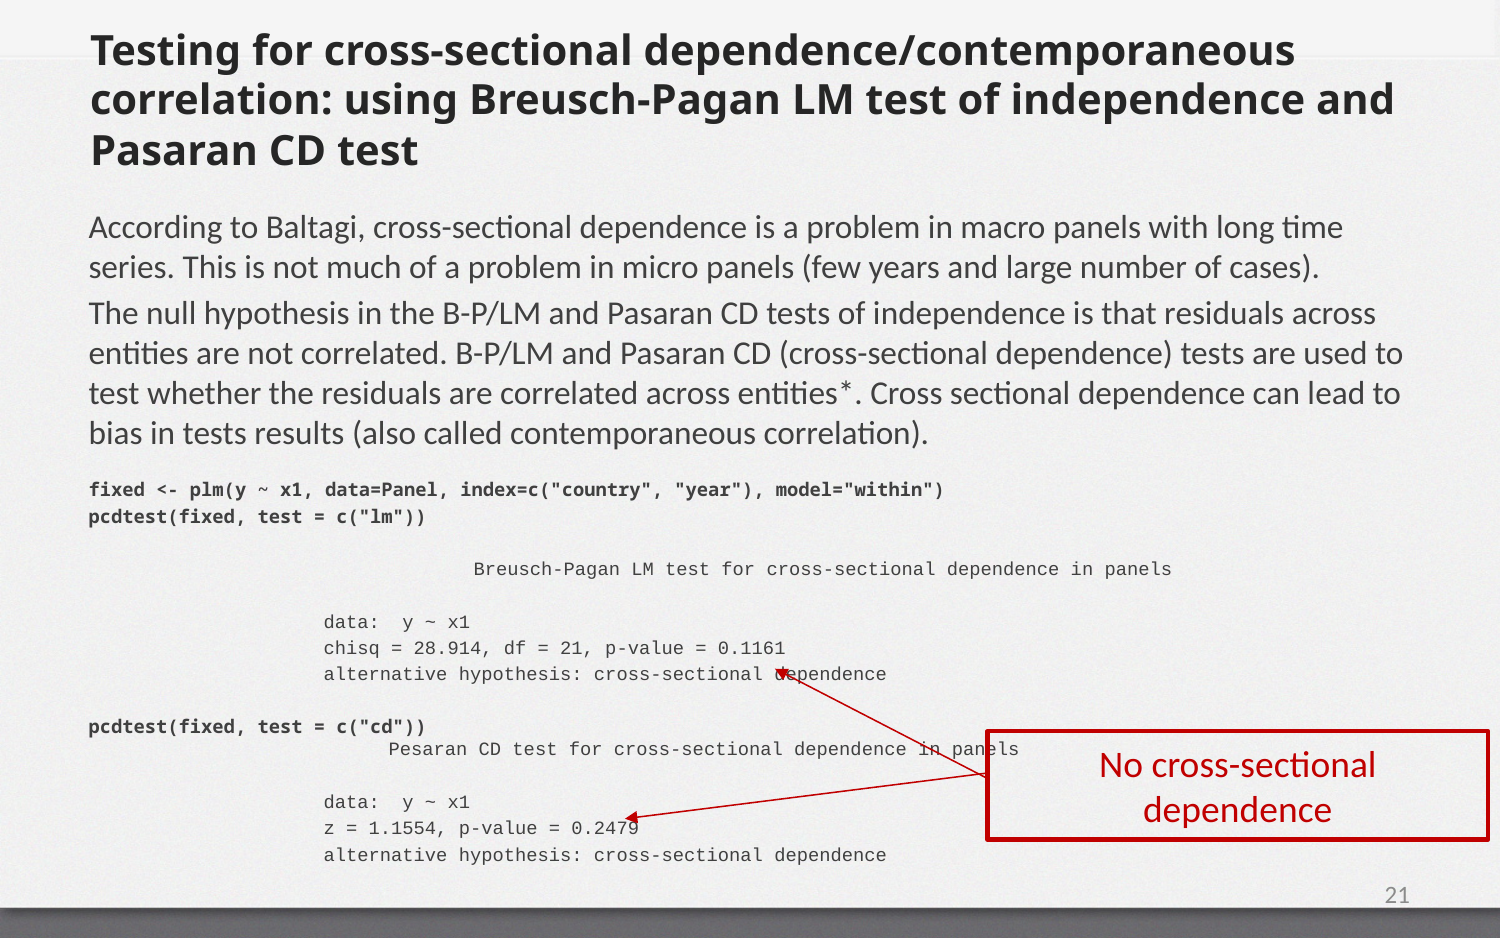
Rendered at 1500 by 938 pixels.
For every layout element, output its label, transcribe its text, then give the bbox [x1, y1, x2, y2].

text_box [624, 772, 988, 819]
list According to Baltagi, cross-sectional dependence is a problem in macro panels with long time series. This is not much of a problem in micro panels (few years and large number of cases). The null hypothesis in the B-P/LM and Pasaran CD tests of independence is that residuals across entities are not correlated. B-P/LM and Pasaran CD (cross-sectional dependence) tests are used to test whether the residuals are correlated across entities*. Cross sectional dependence can lead to bias in tests results (also called contemporaneous correlation). fixed <- plm(y ~ x1, data=Panel, index=c("country", "year"), model="within") pcdtest(fixed, test = c("lm")) Breusch-Pagan LM test for cross-sectional dependence in panels data: y ~ x1 chisq = 28.914, df = 21, p-value = 0.1161 alternative hypothesis: cross-sectional dependence pcdtest(fixed, test = c("cd")) Pesaran CD test for cross-sectional dependence in panels data: y ~ x1 z = 1.1554, p-value = 0.2479 alternative hypothesis: cross-sectional dependence [73, 197, 1424, 938]
picture [0, 0, 1500, 938]
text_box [774, 668, 988, 779]
slide_number 21 [1074, 868, 1425, 919]
text_box No cross-sectional dependence [985, 729, 1490, 842]
title Testing for cross-sectional dependence/contemporaneous correlation: using Breusch-Pagan LM test of independence and Pasaran CD test [75, 20, 1425, 177]
